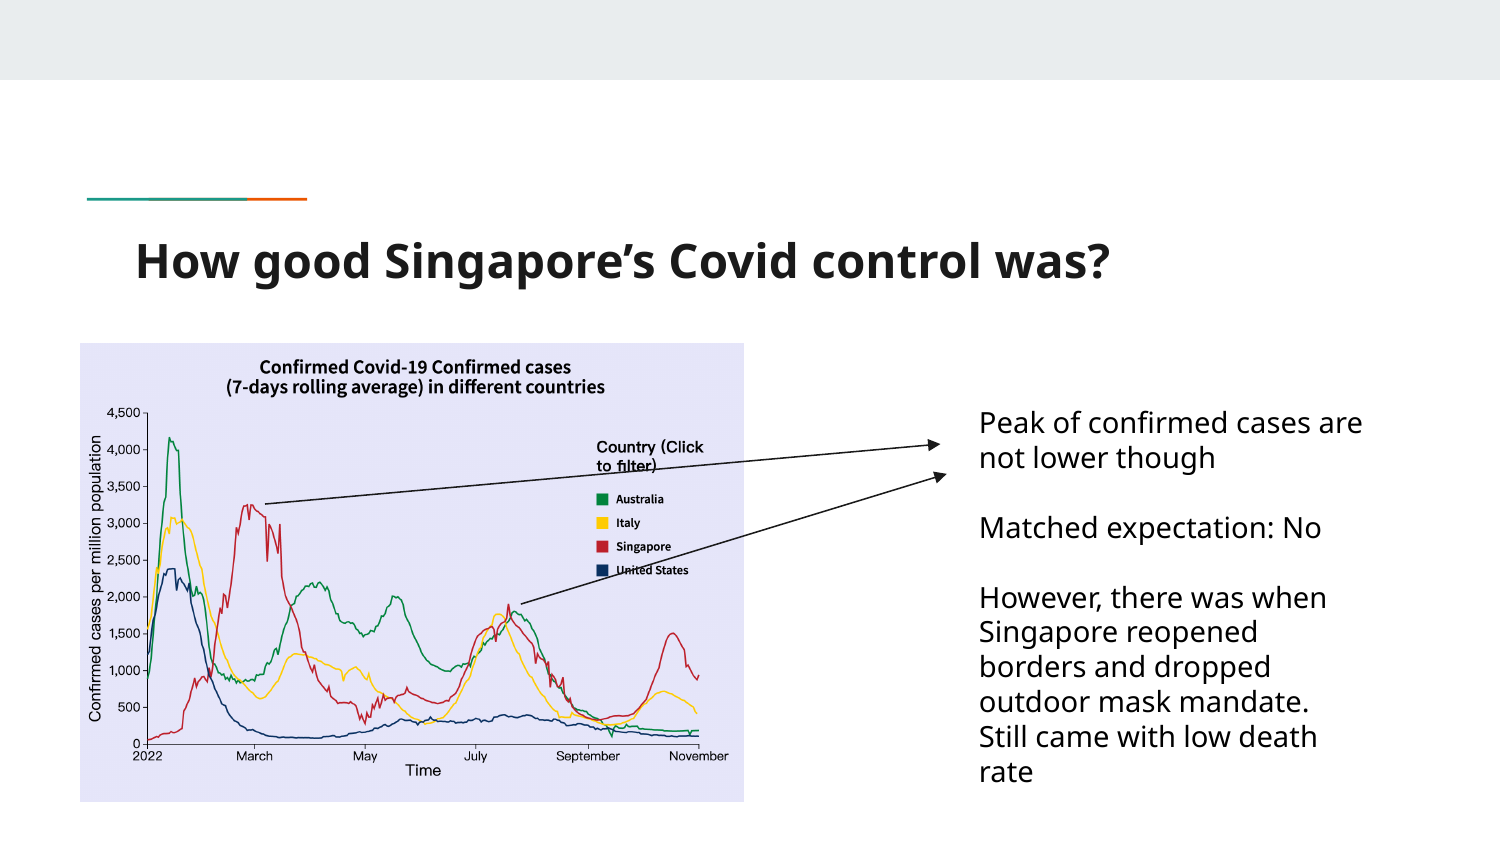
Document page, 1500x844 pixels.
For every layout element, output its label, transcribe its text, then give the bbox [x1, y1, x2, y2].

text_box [264, 443, 941, 505]
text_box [520, 473, 947, 605]
picture [80, 343, 745, 802]
text_box Peak of confirmed cases are not lower though Matched expectation: No However, there was when Singapore reopened borders and dropped outdoor mask mandate. Still came with low death rate [964, 389, 1381, 804]
title How good Singapore’s Covid control was? [119, 216, 1381, 305]
